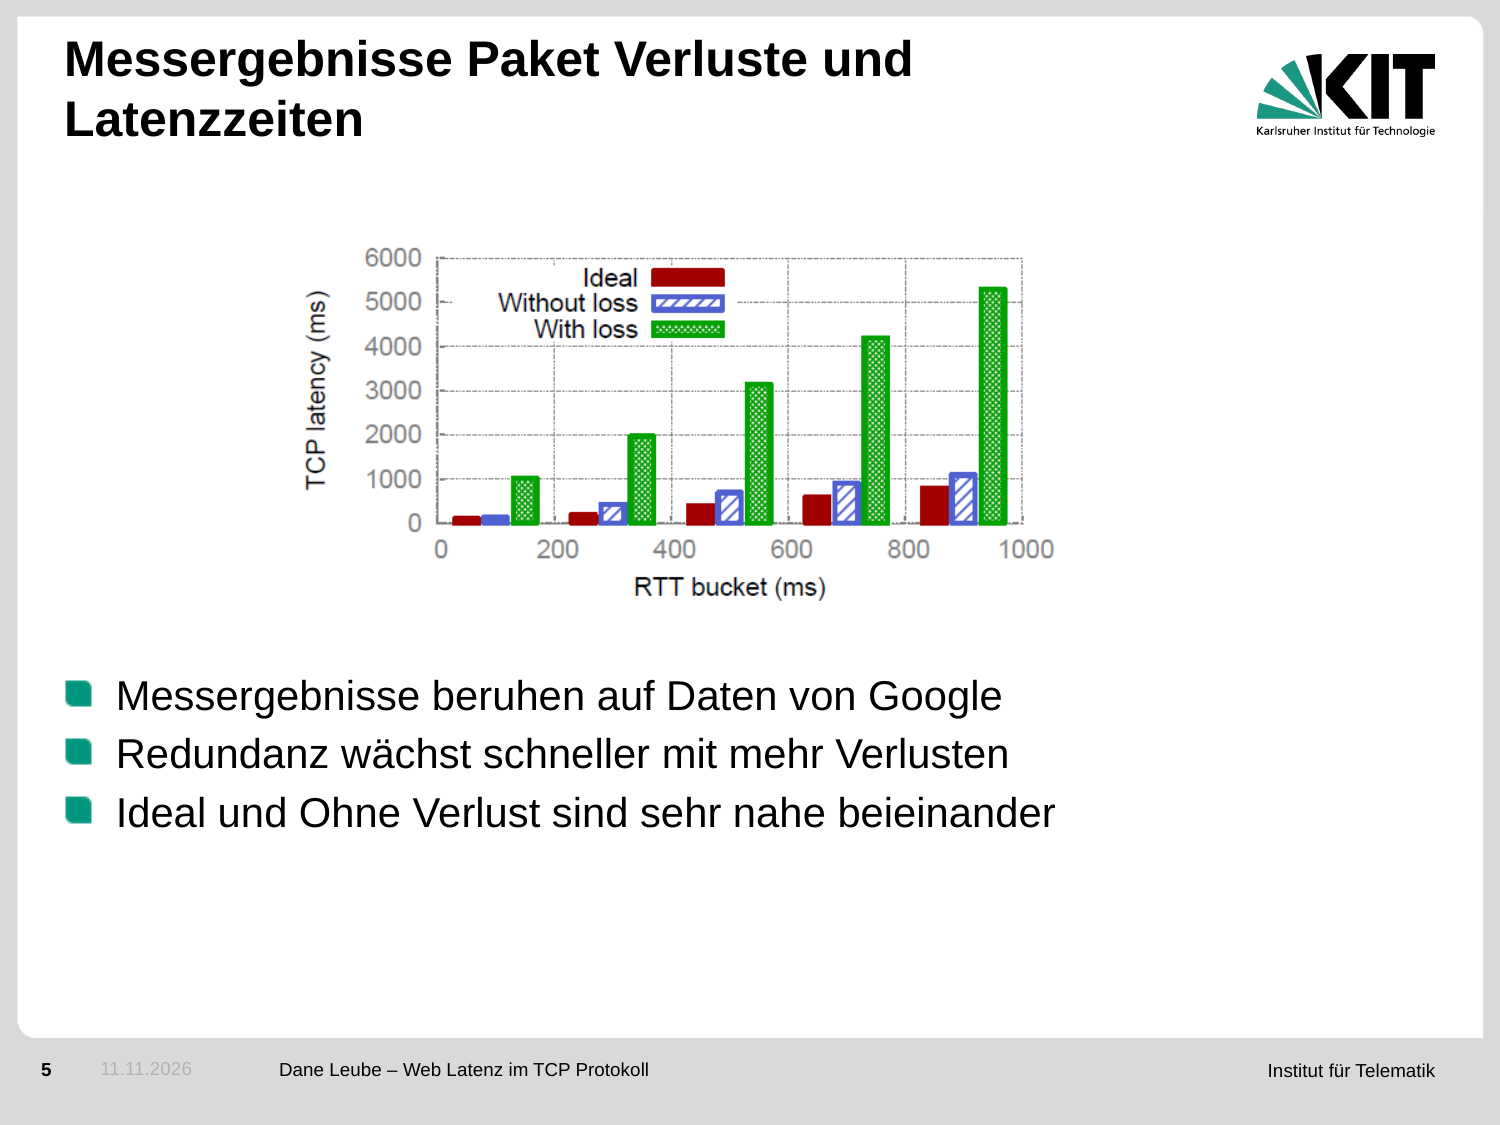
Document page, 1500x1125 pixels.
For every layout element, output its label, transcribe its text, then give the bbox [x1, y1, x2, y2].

list Messergebnisse beruhen auf Daten von Google Redundanz wächst schneller mit mehr Verlusten Ideal und Ohne Verlust sind sehr nahe beieinander [64, 668, 1436, 1000]
picture [0, 0, 1500, 1125]
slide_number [100, 1057, 272, 1117]
title Messergebnisse Paket Verluste und Latenzzeiten [63, 54, 1199, 148]
footer Dane Leube – Web Latenz im TCP Protokoll [278, 1056, 977, 1117]
